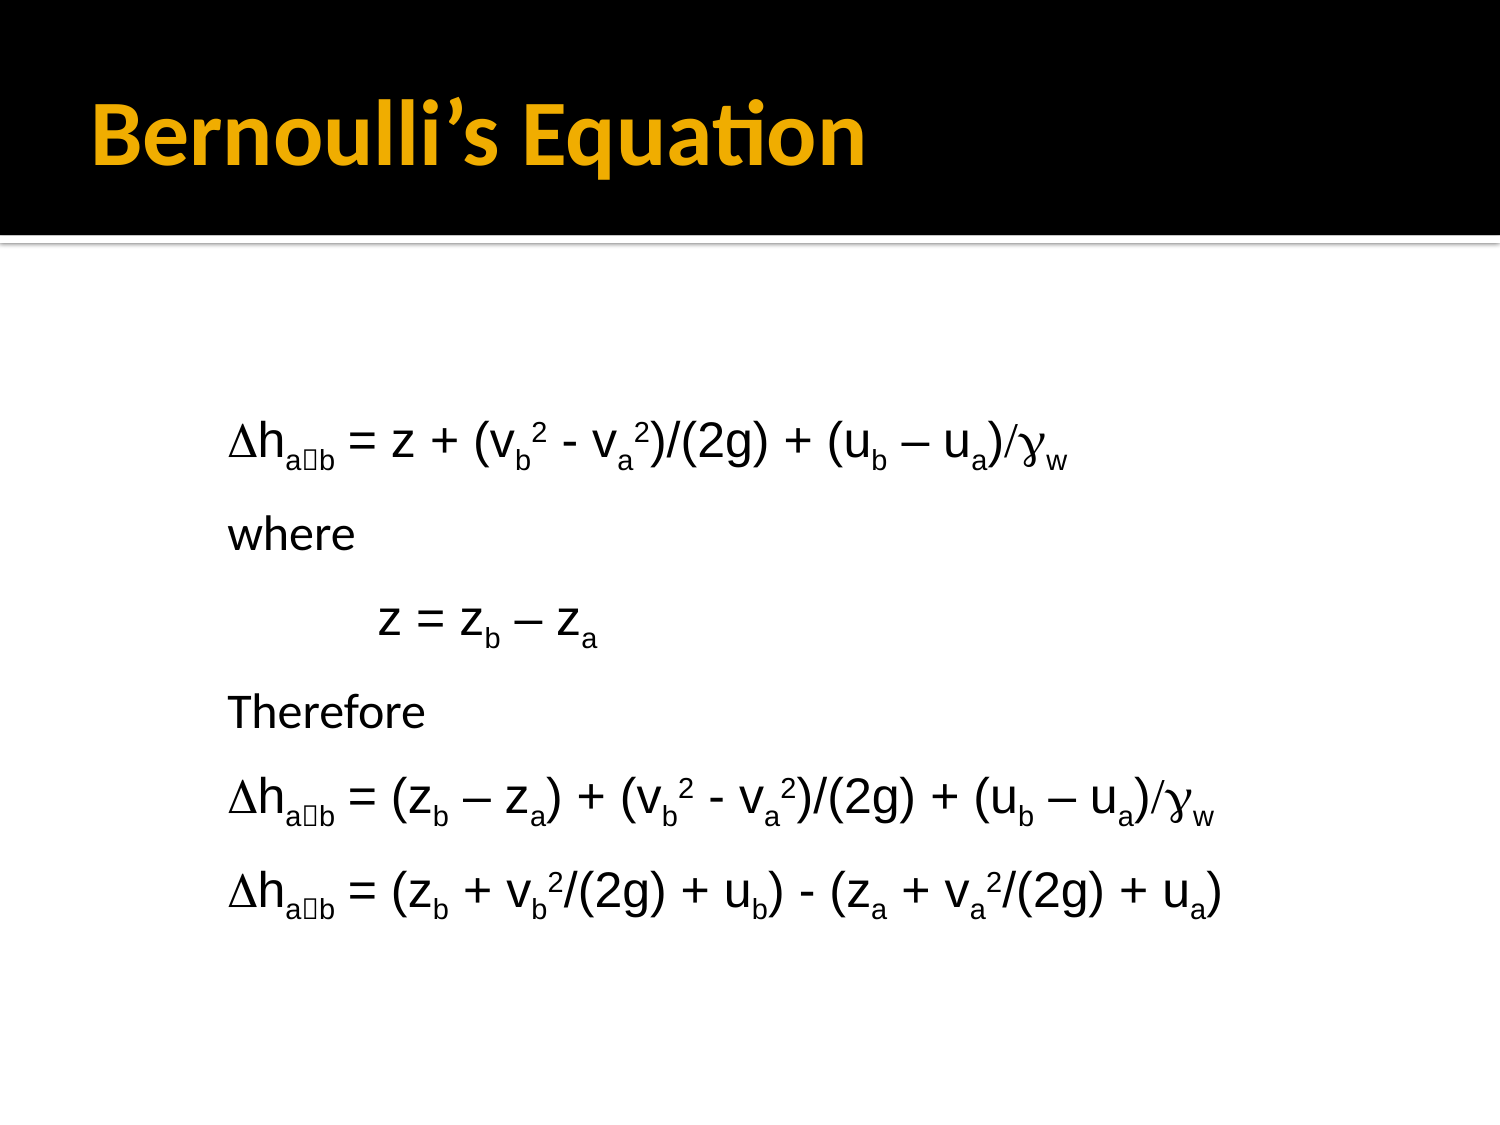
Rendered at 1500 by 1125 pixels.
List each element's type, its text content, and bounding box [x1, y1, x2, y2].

text_box Dhab = z + (vb2 - va2)/(2g) + (ub – ua)/gw where z = zb – za Therefore Dhab = (zb – za) + (vb2 - va2)/(2g) + (ub – ua)/gw Dhab = (zb + vb2/(2g) + ub) - (za + va2/(2g) + ua) [212, 400, 1375, 1027]
title Bernoulli’s Equation [75, 25, 1425, 231]
